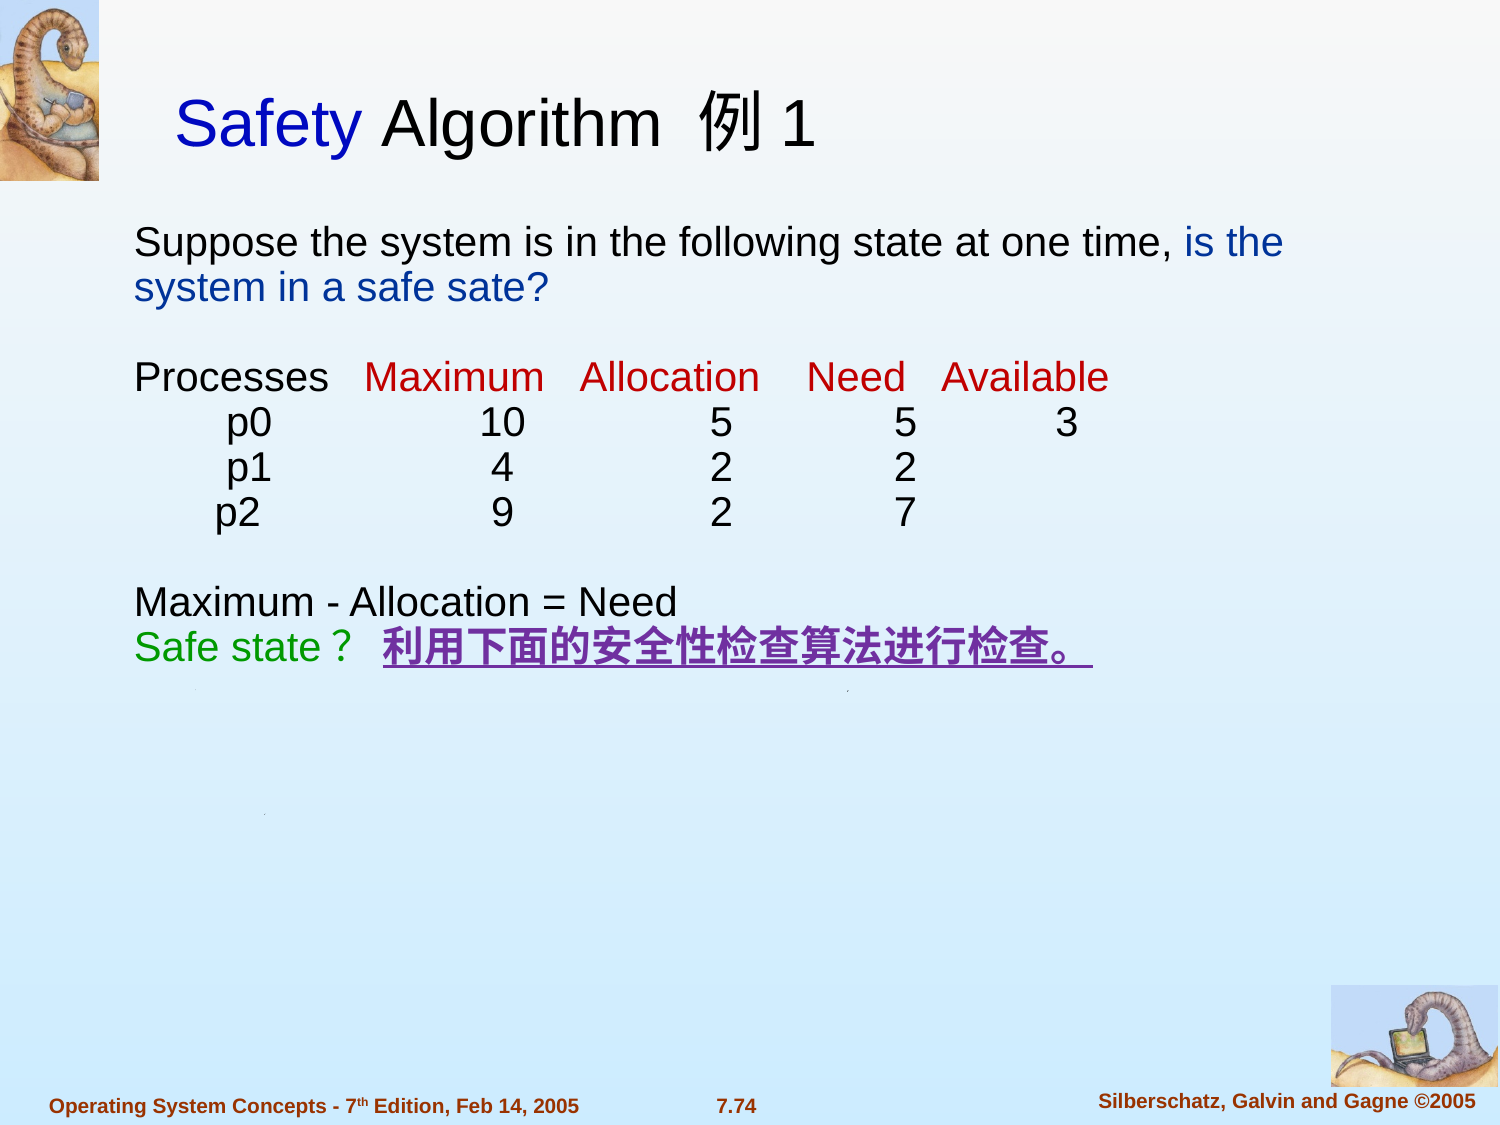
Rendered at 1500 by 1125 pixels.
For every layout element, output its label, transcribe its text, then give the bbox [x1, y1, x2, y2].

list Suppose the system is in the following state at one time, is the system in a safe sate? Processes Maximum Allocation Need Available p0 10 5 5 3 p1 4 2 2 p2 9 2 7 Maximum - Allocation = Need Safe state？ 利用下面的安全性检查算法进行检查。 [118, 213, 1396, 956]
picture [1331, 985, 1498, 1087]
picture [0, 0, 99, 181]
title Safety Algorithm 例1 [159, 73, 1323, 168]
